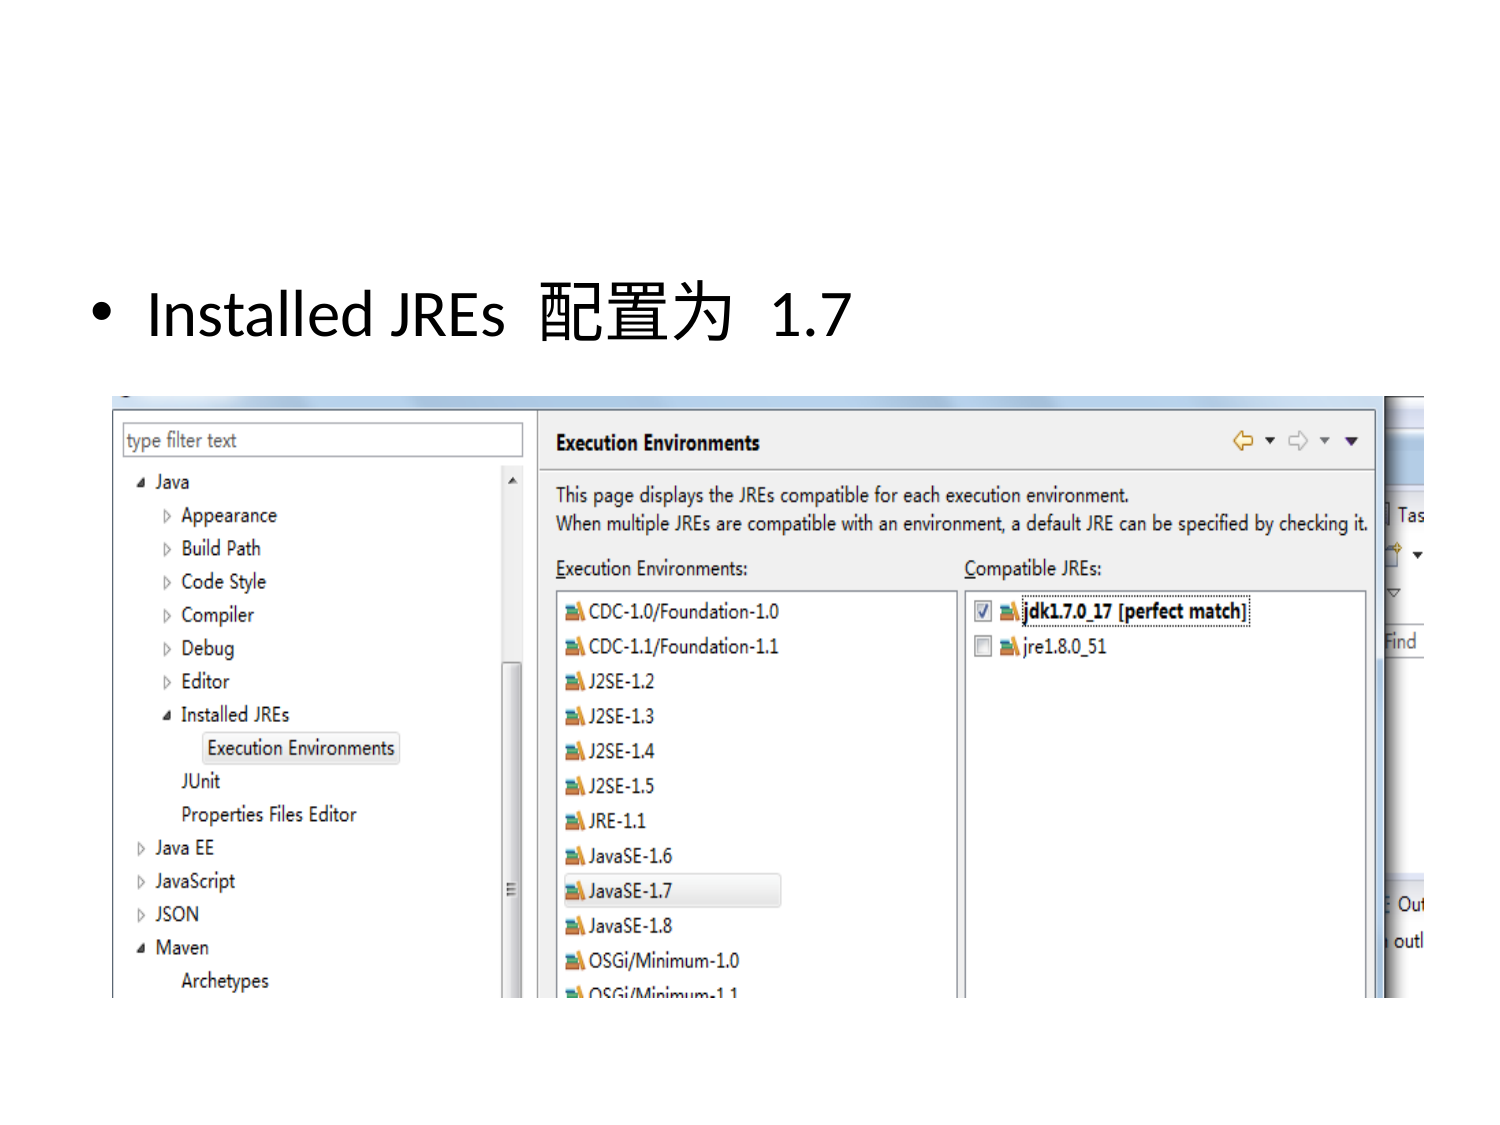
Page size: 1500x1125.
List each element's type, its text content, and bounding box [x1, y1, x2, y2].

picture [111, 395, 1424, 998]
list Installed JREs 配置为 1.7 [75, 262, 1425, 1005]
